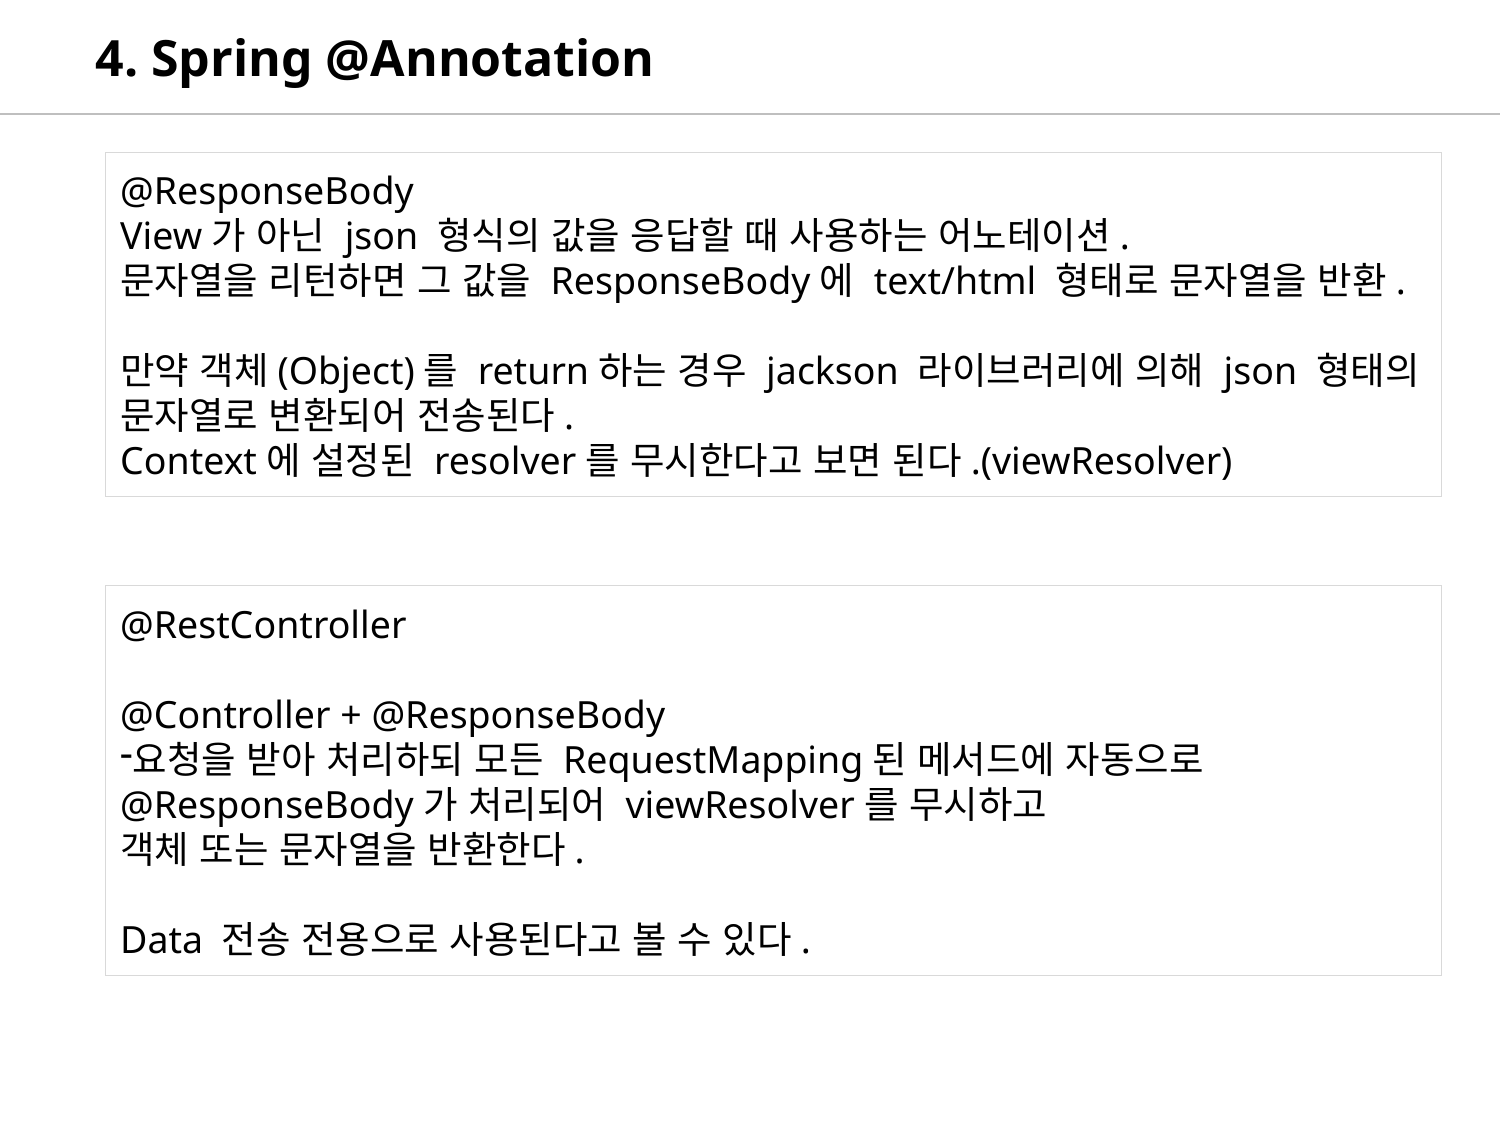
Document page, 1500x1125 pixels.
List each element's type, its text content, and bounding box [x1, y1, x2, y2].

text_box @RestController @Controller + @ResponseBody 요청을 받아 처리하되 모든 RequestMapping된 메서드에 자동으로 @ResponseBody가 처리되어 viewResolver를 무시하고 객체 또는 문자열을 반환한다. Data 전송 전용으로 사용된다고 볼 수 있다. [105, 585, 1442, 976]
text_box @ResponseBody View가 아닌 json 형식의 값을 응답할 때 사용하는 어노테이션. 문자열을 리턴하면 그 값을 ResponseBody에 text/html 형태로 문자열을 반환. 만약 객체(Object)를 return하는 경우 jackson 라이브러리에 의해 json 형태의 문자열로 변환되어 전송된다. Context에 설정된 resolver를 무시한다고 보면 된다.(viewResolver) [105, 152, 1442, 497]
text_box 4. Spring @Annotation [5, 19, 1270, 94]
